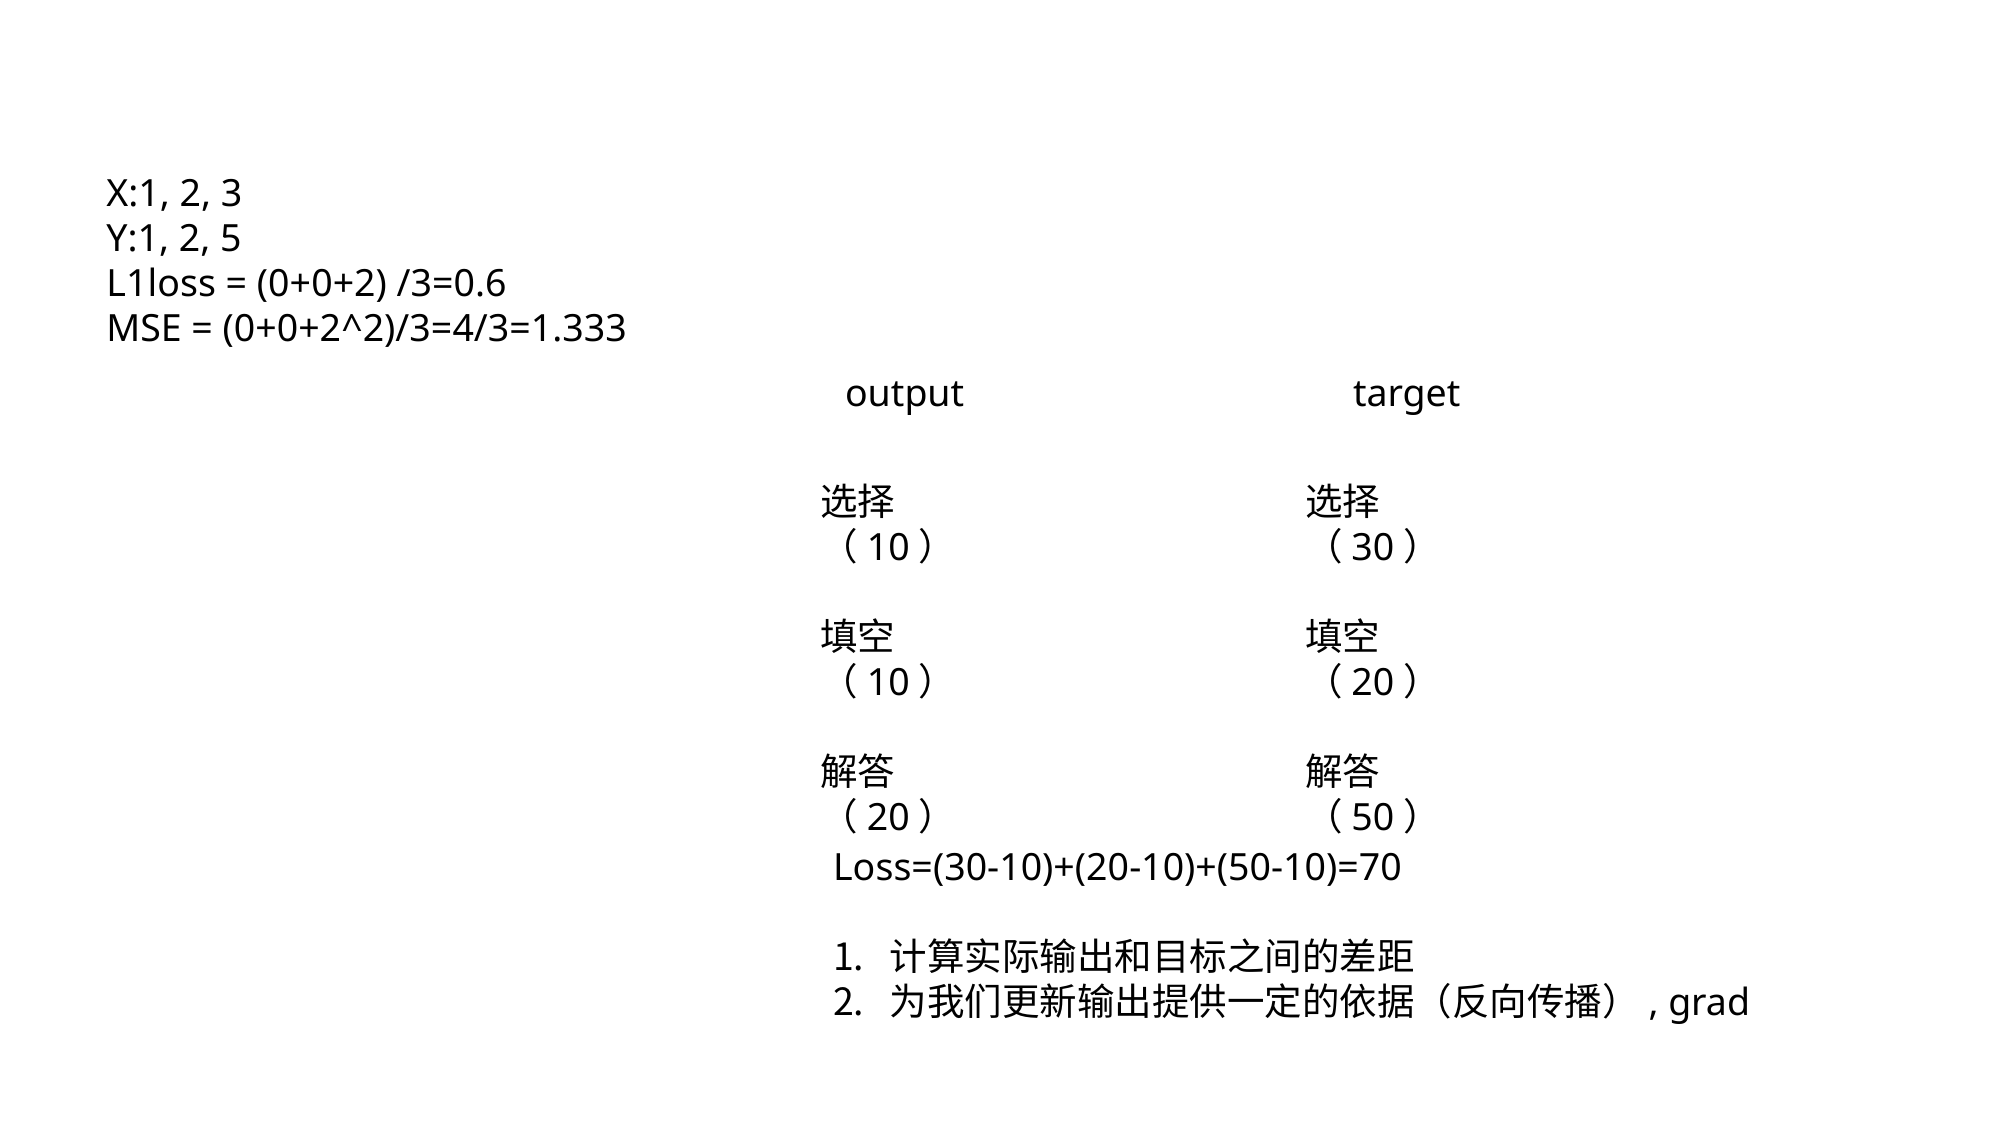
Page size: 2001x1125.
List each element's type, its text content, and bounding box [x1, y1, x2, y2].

text_box X:1, 2, 3 Y:1, 2, 5 L1loss = (0+0+2) /3=0.6 MSE = (0+0+2^2)/3=4/3=1.333 [91, 161, 721, 357]
text_box output [830, 361, 1236, 421]
text_box Loss=(30-10)+(20-10)+(50-10)=70 计算实际输出和目标之间的差距 为我们更新输出提供一定的依据（反向传播）, grad [818, 835, 1787, 1031]
text_box 选择（10） 填空（10） 解答（20） [805, 470, 1033, 846]
text_box 选择（30） 填空（20） 解答（50） [1290, 470, 1518, 835]
text_box target [1338, 361, 1744, 421]
